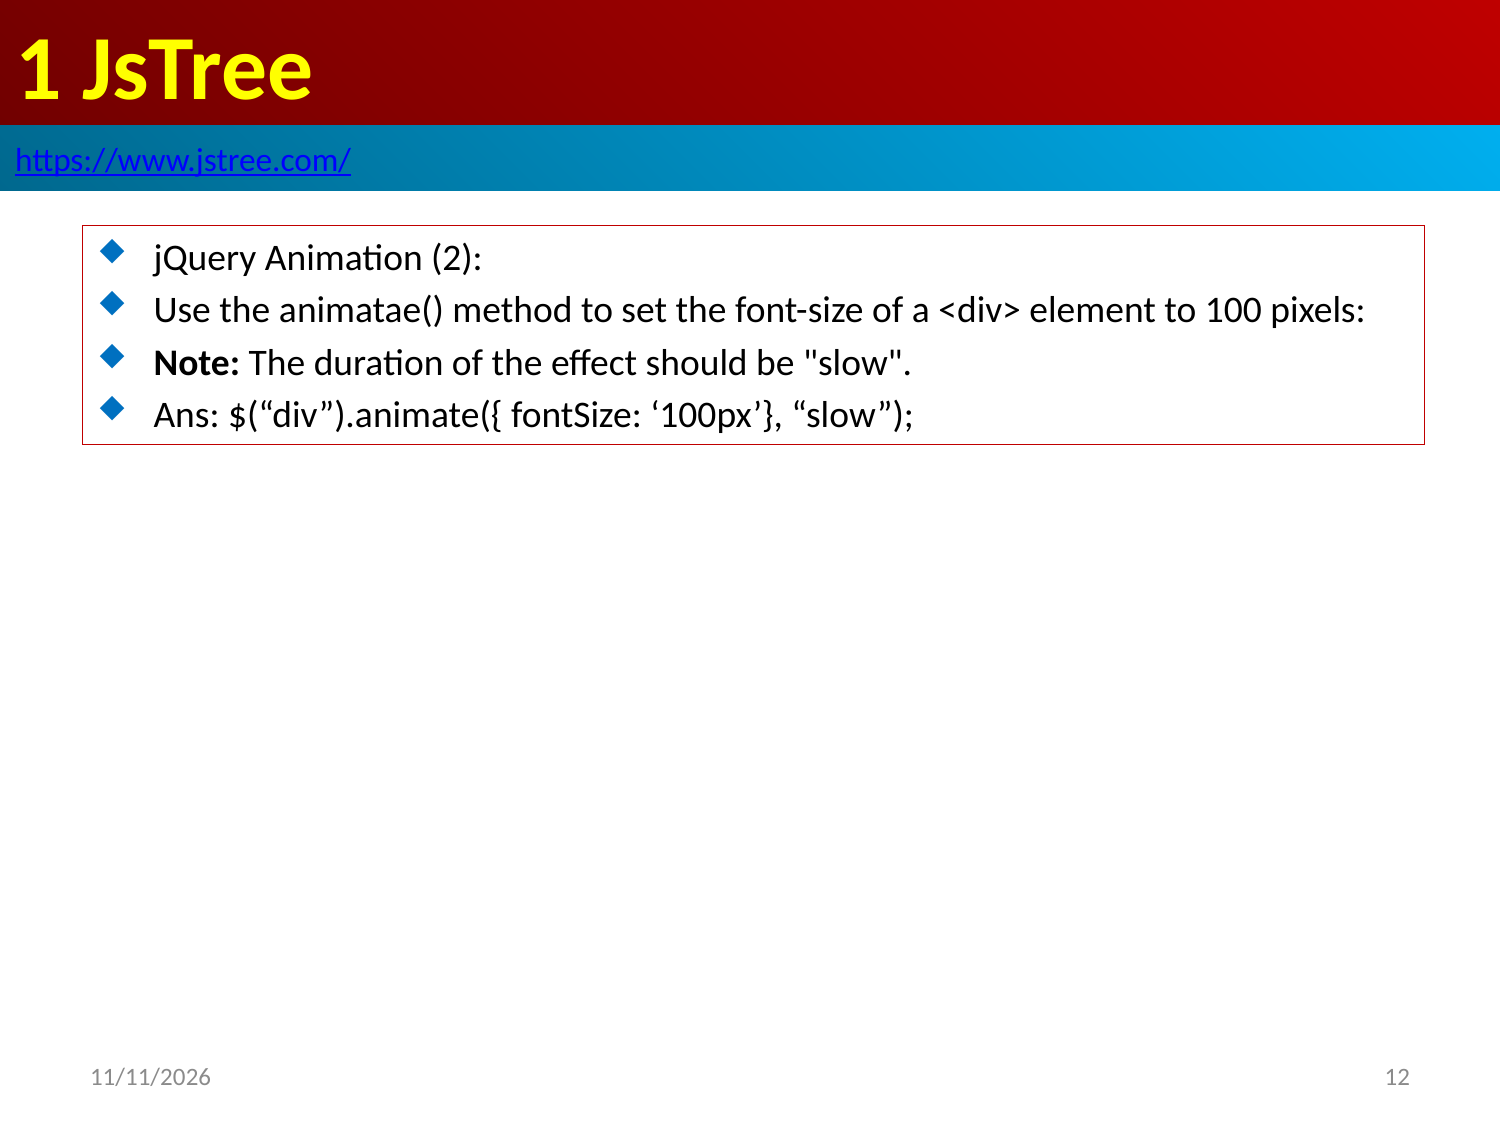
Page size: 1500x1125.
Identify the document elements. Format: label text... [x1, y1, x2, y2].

slide_number 12 [1074, 1042, 1425, 1109]
subtitle jQuery Animation (2): Use the animatae() method to set the font-size of a <div> element to 100 pixels: Note: The duration of the effect should be "slow". Ans: $(“div”).animate({ fontSize: ‘100px’}, “slow”); [82, 225, 1425, 445]
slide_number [75, 1042, 425, 1109]
text_box https://www.jstree.com/ [0, 125, 1500, 191]
title 1 JsTree [0, 0, 1500, 125]
